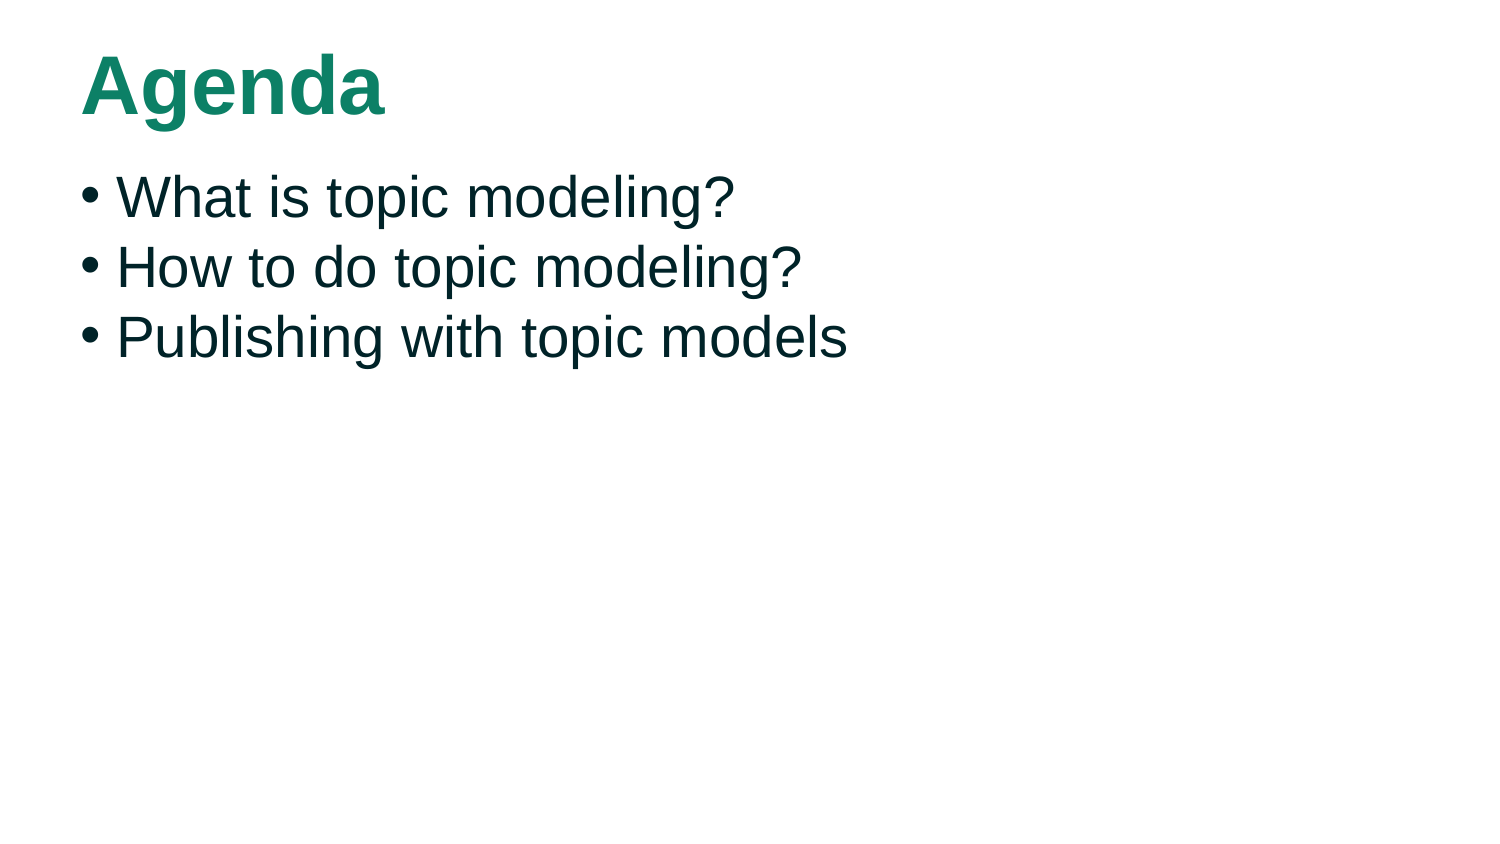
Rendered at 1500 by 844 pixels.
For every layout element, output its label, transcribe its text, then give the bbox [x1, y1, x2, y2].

title Agenda [80, 64, 1422, 159]
list What is topic modeling? How to do topic modeling? Publishing with topic models [80, 159, 1422, 709]
